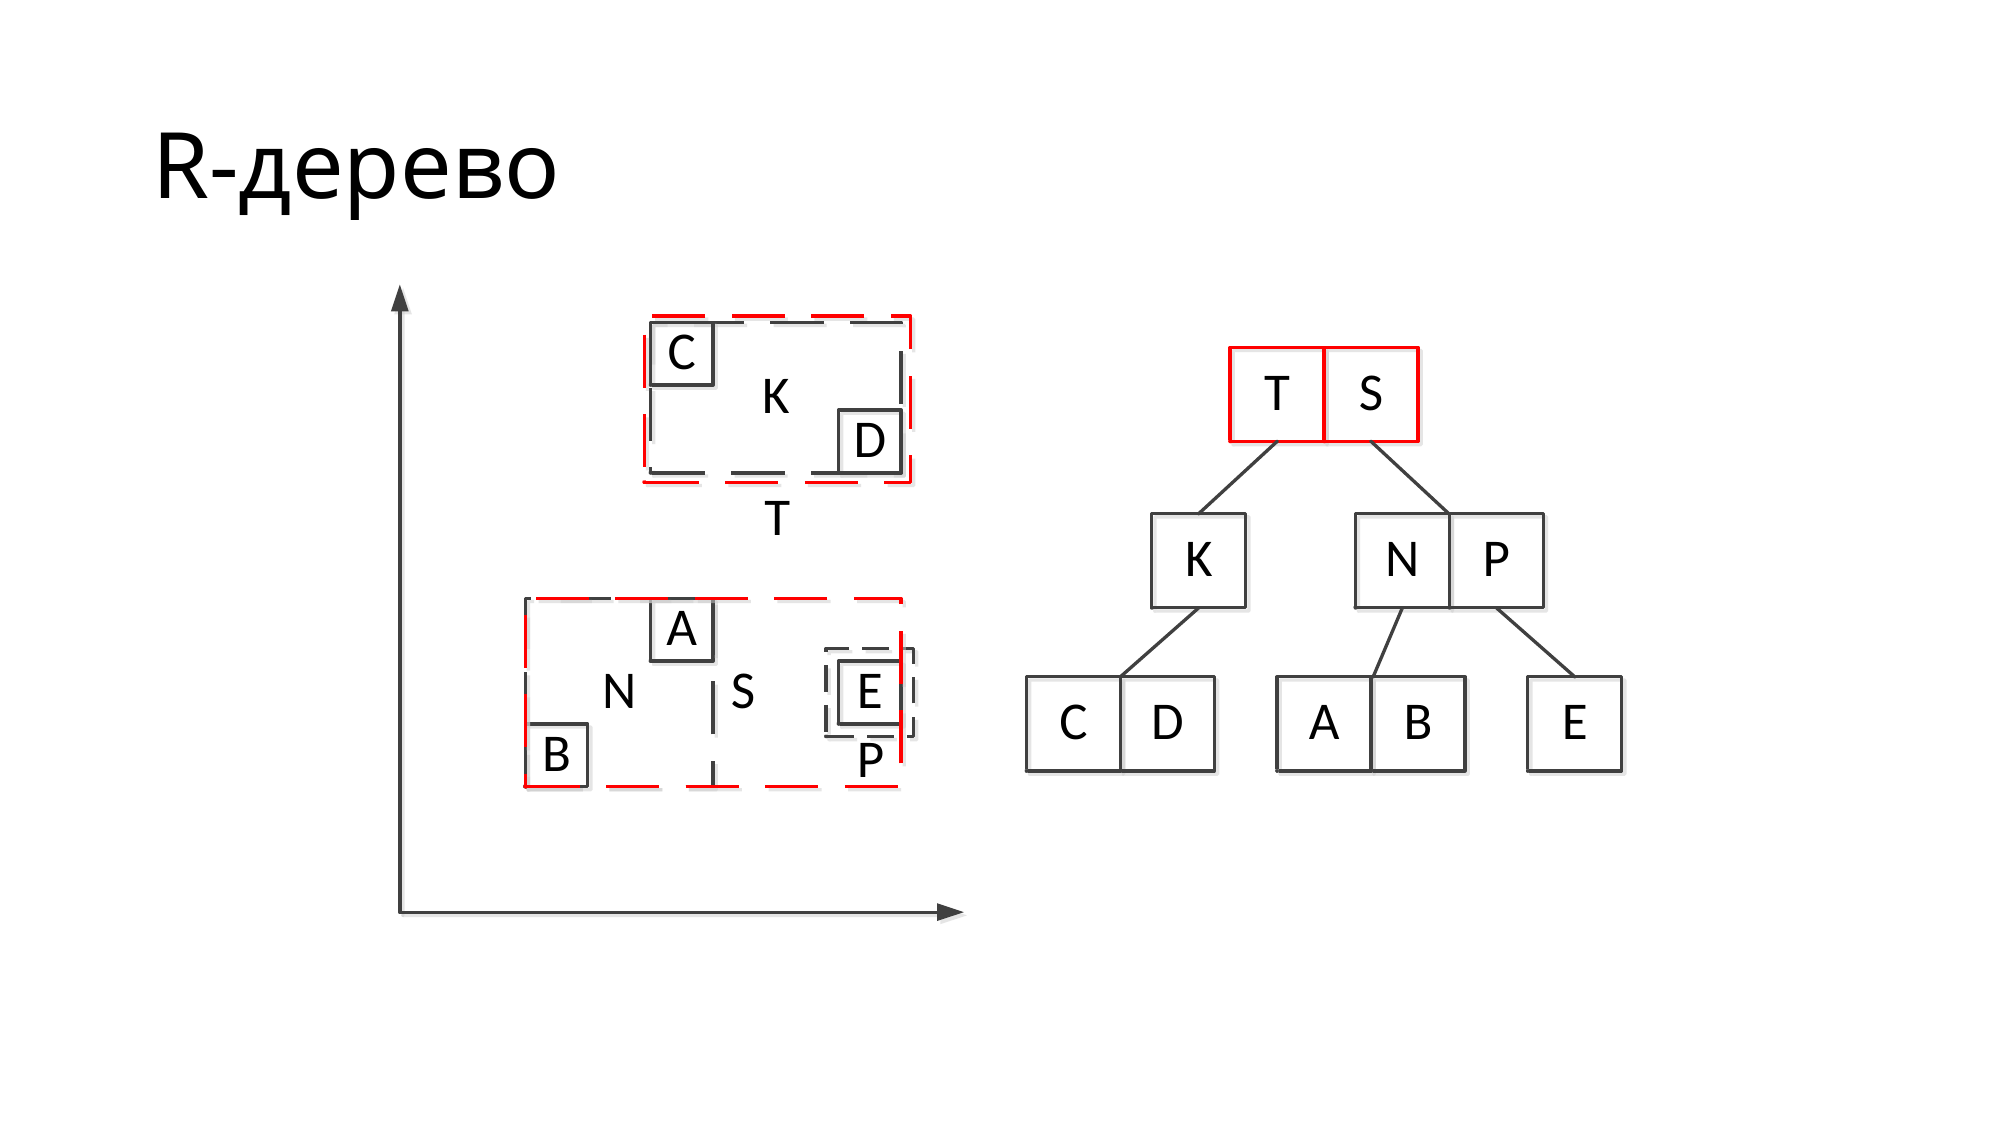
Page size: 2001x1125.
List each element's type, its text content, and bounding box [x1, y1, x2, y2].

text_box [369, 253, 1631, 946]
title R-дерево [137, 59, 1863, 278]
